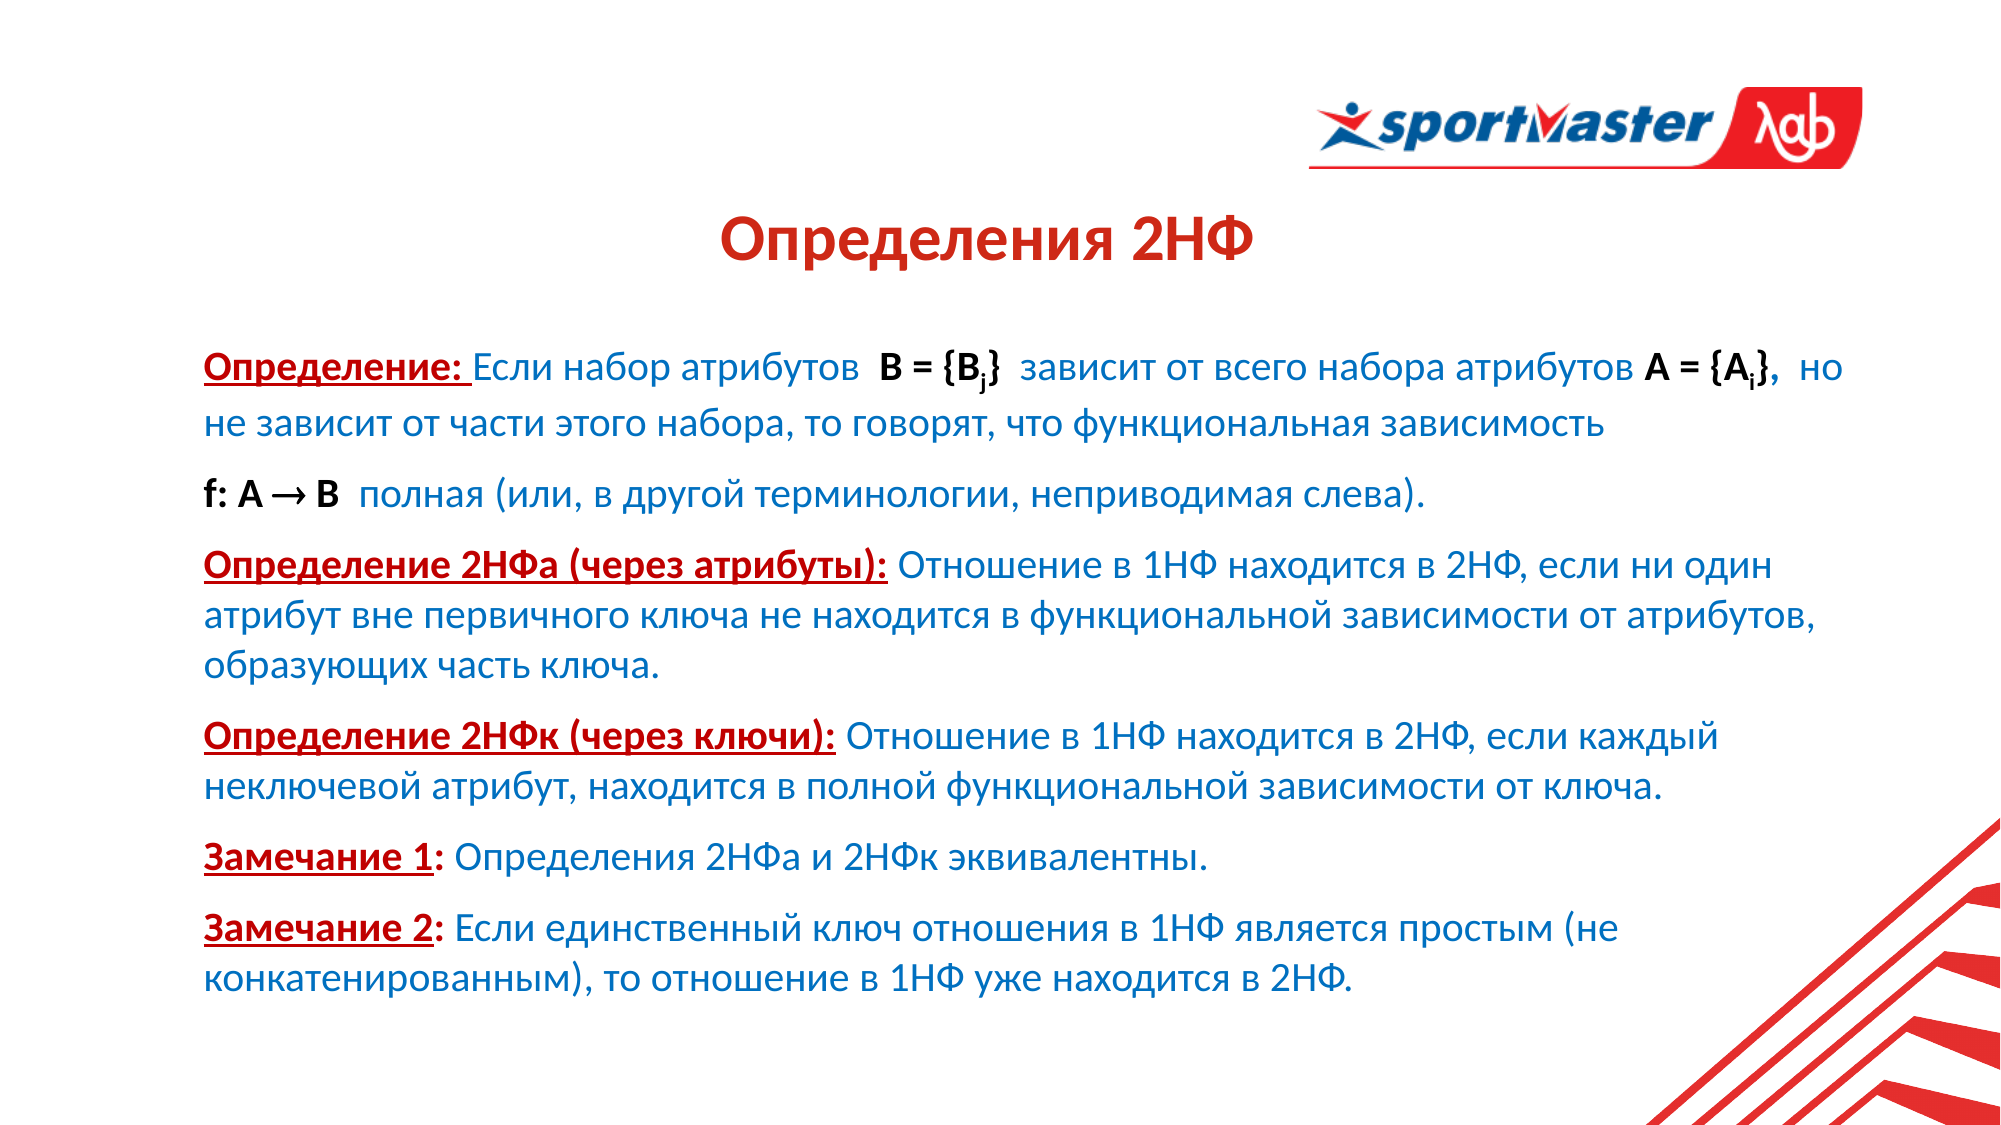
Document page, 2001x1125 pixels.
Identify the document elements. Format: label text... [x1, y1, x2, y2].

text_box [77, 310, 1558, 686]
picture [1887, 808, 2001, 1125]
text_box Определение: Если набор атрибутов B = {Bj} зависит от всего набора атрибутов A = {Ai}, но не зависит от части этого набора, то говорят, что функциональная зависимость f: A  B полная (или, в другой терминологии, неприводимая слева). Определение 2НФа (через атрибуты): Отношение в 1НФ находится в 2НФ, если ни один атрибут вне первичного ключа не находится в функциональной зависимости от атрибутов, образующих часть ключа. Определение 2НФк (через ключи): Отношение в 1НФ находится в 2НФ, если каждый неключевой атрибут, находится в полной функциональной зависимости от ключа. Замечание 1: Определения 2НФа и 2НФк эквивалентны. Замечание 2: Если единственный ключ отношения в 1НФ является простым (не конкатенированным), то отношение в 1НФ уже находится в 2НФ. [188, 330, 1887, 1125]
text_box Определения 2НФ [488, 186, 1489, 281]
